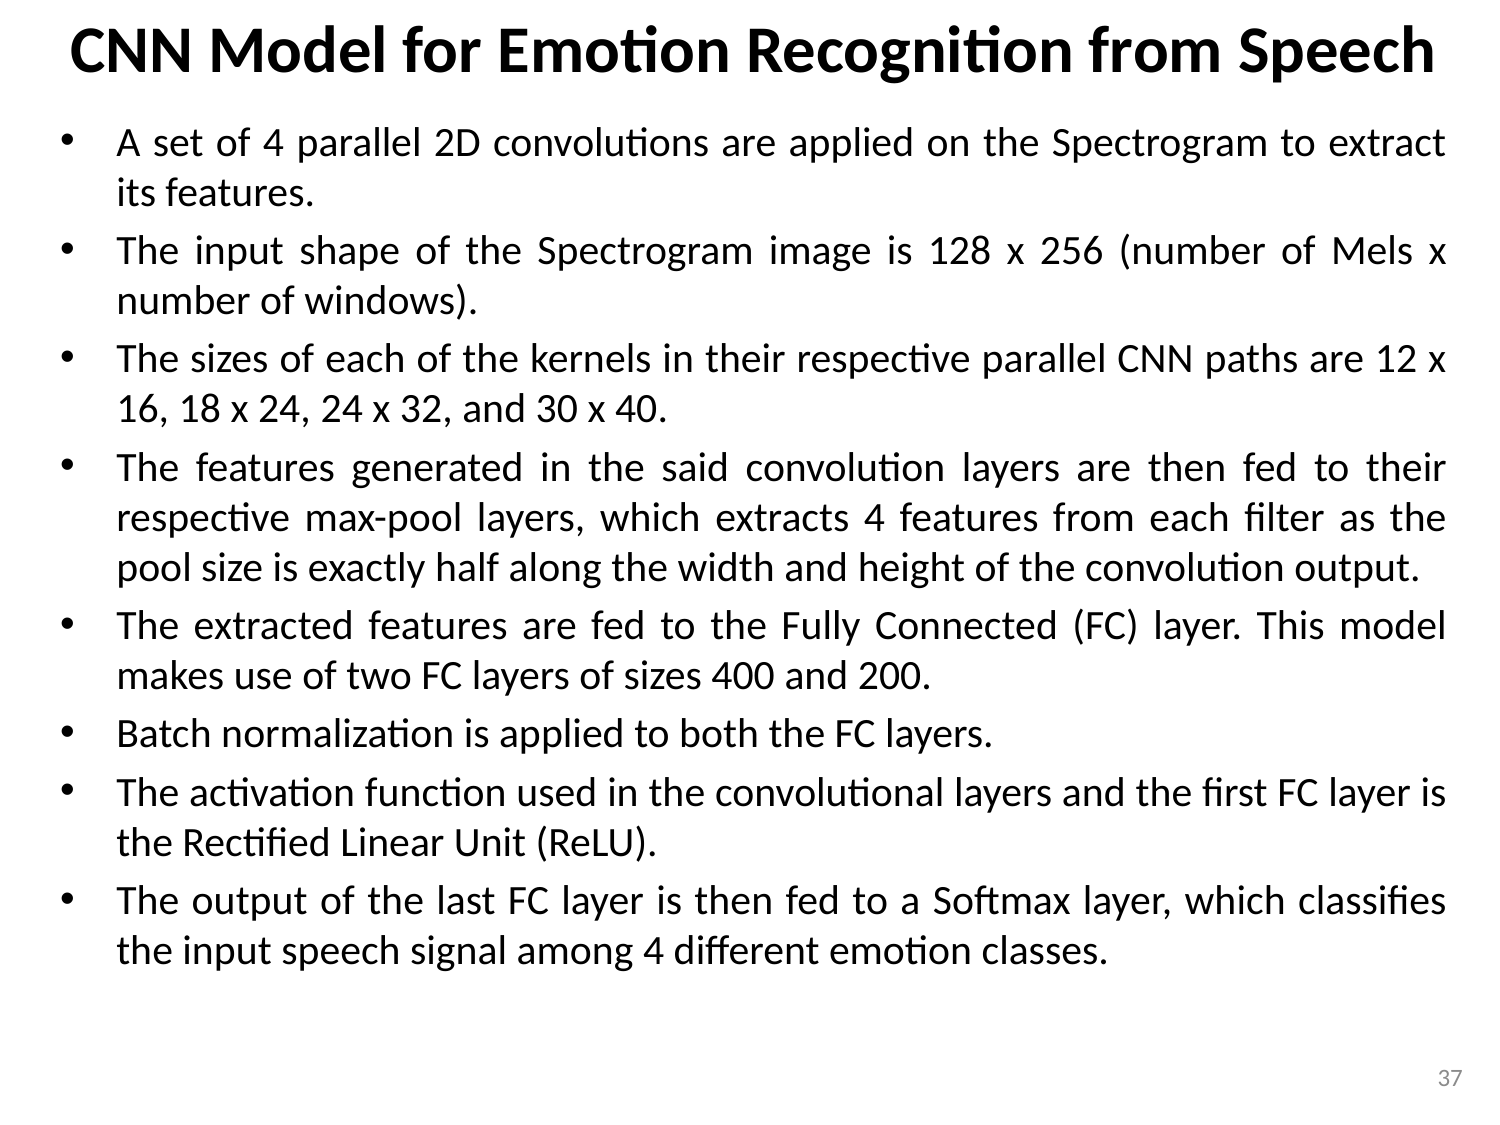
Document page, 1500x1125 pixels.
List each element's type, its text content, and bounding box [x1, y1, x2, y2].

slide_number 37 [1128, 1046, 1478, 1107]
text_box CNN Model for Emotion Recognition from Speech [45, 0, 1463, 93]
list A set of 4 parallel 2D convolutions are applied on the Spectrogram to extract its features. The input shape of the Spectrogram image is 128 x 256 (number of Mels x number of windows). The sizes of each of the kernels in their respective parallel CNN paths are 12 x 16, 18 x 24, 24 x 32, and 30 x 40. The features generated in the said convolution layers are then fed to their respective max-pool layers, which extracts 4 features from each filter as the pool size is exactly half along the width and height of the convolution output. The extracted features are fed to the Fully Connected (FC) layer. This model makes use of two FC layers of sizes 400 and 200. Batch normalization is applied to both the FC layers. The activation function used in the convolutional layers and the first FC layer is the Rectified Linear Unit (ReLU). The output of the last FC layer is then fed to a Softmax layer, which classifies the input speech signal among 4 different emotion classes. [45, 106, 1463, 1125]
